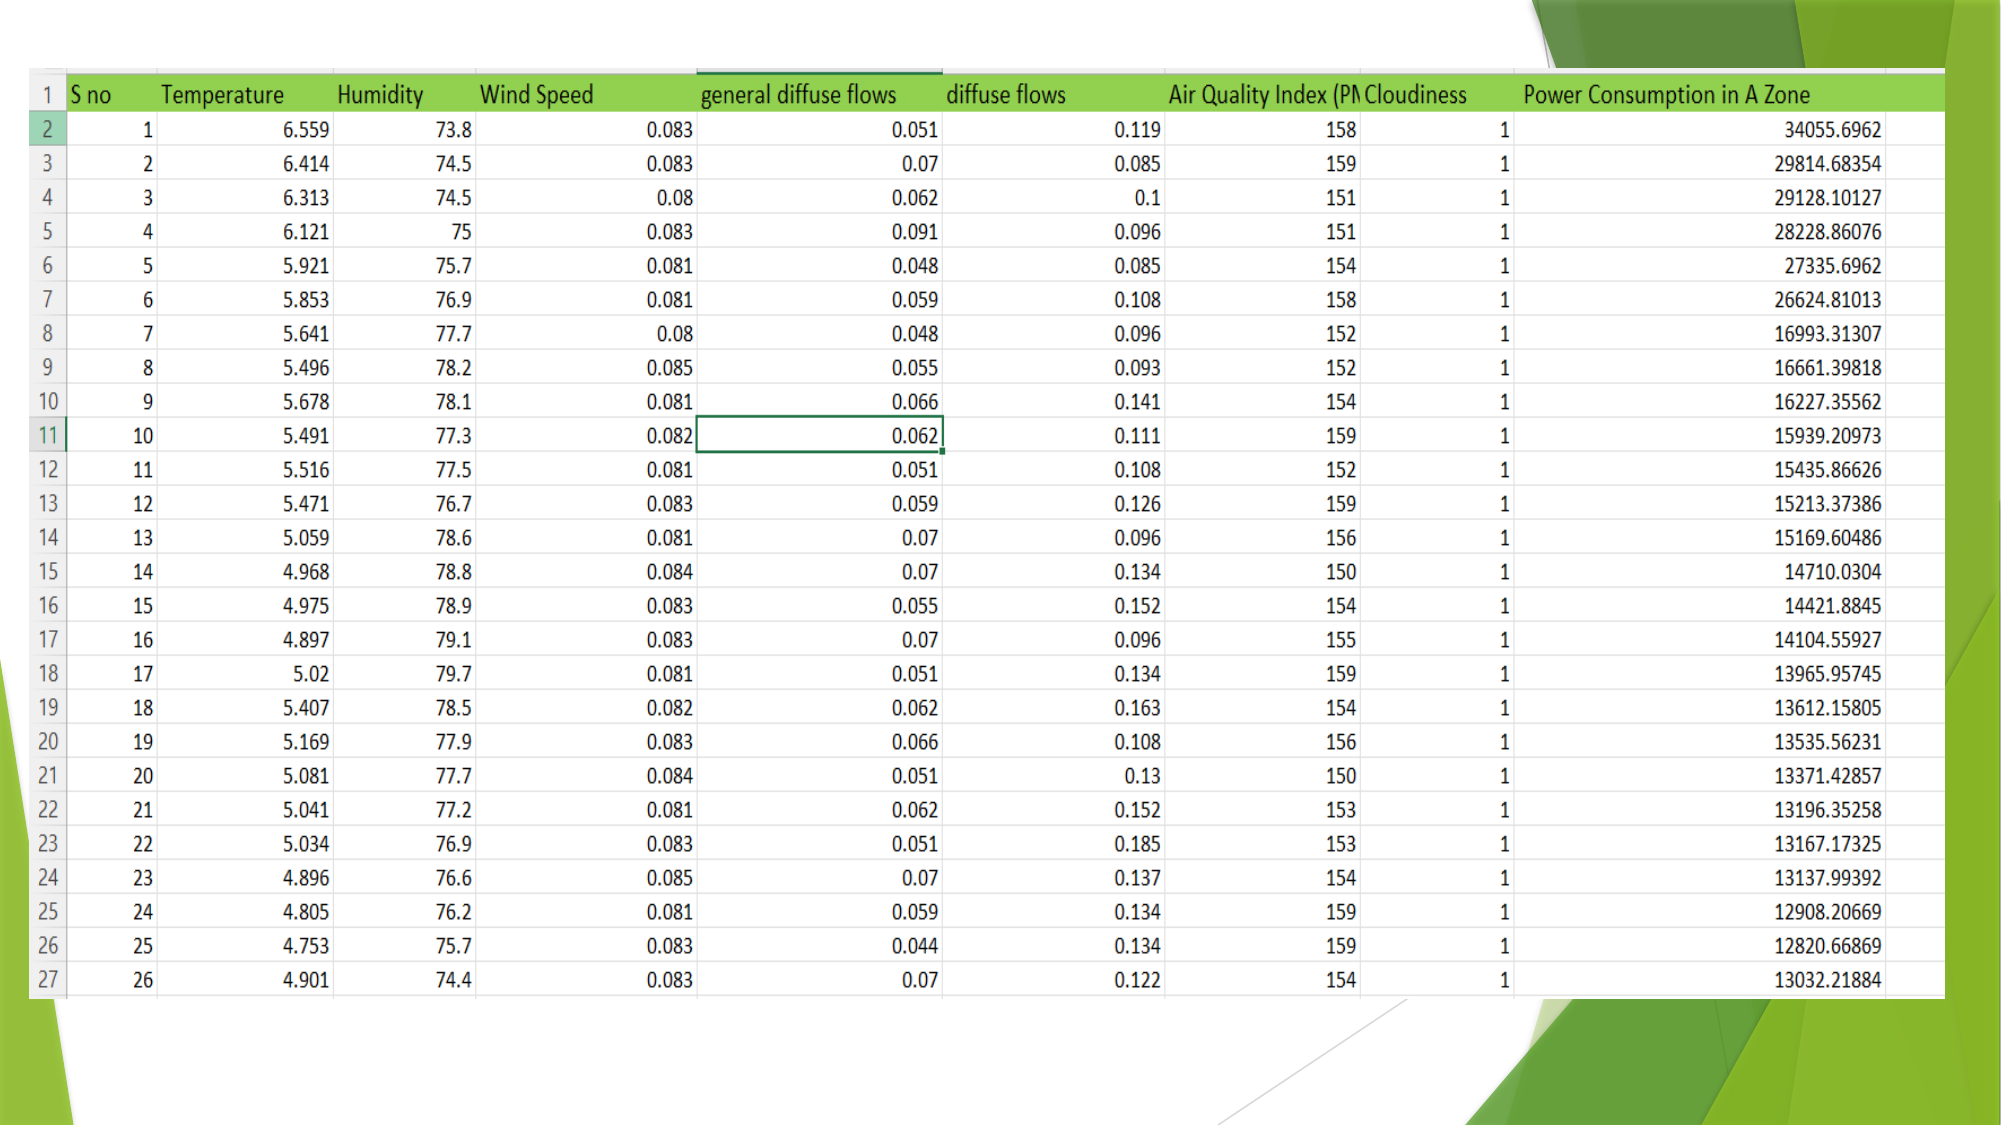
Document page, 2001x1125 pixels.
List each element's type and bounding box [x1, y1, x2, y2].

picture [29, 68, 1946, 999]
